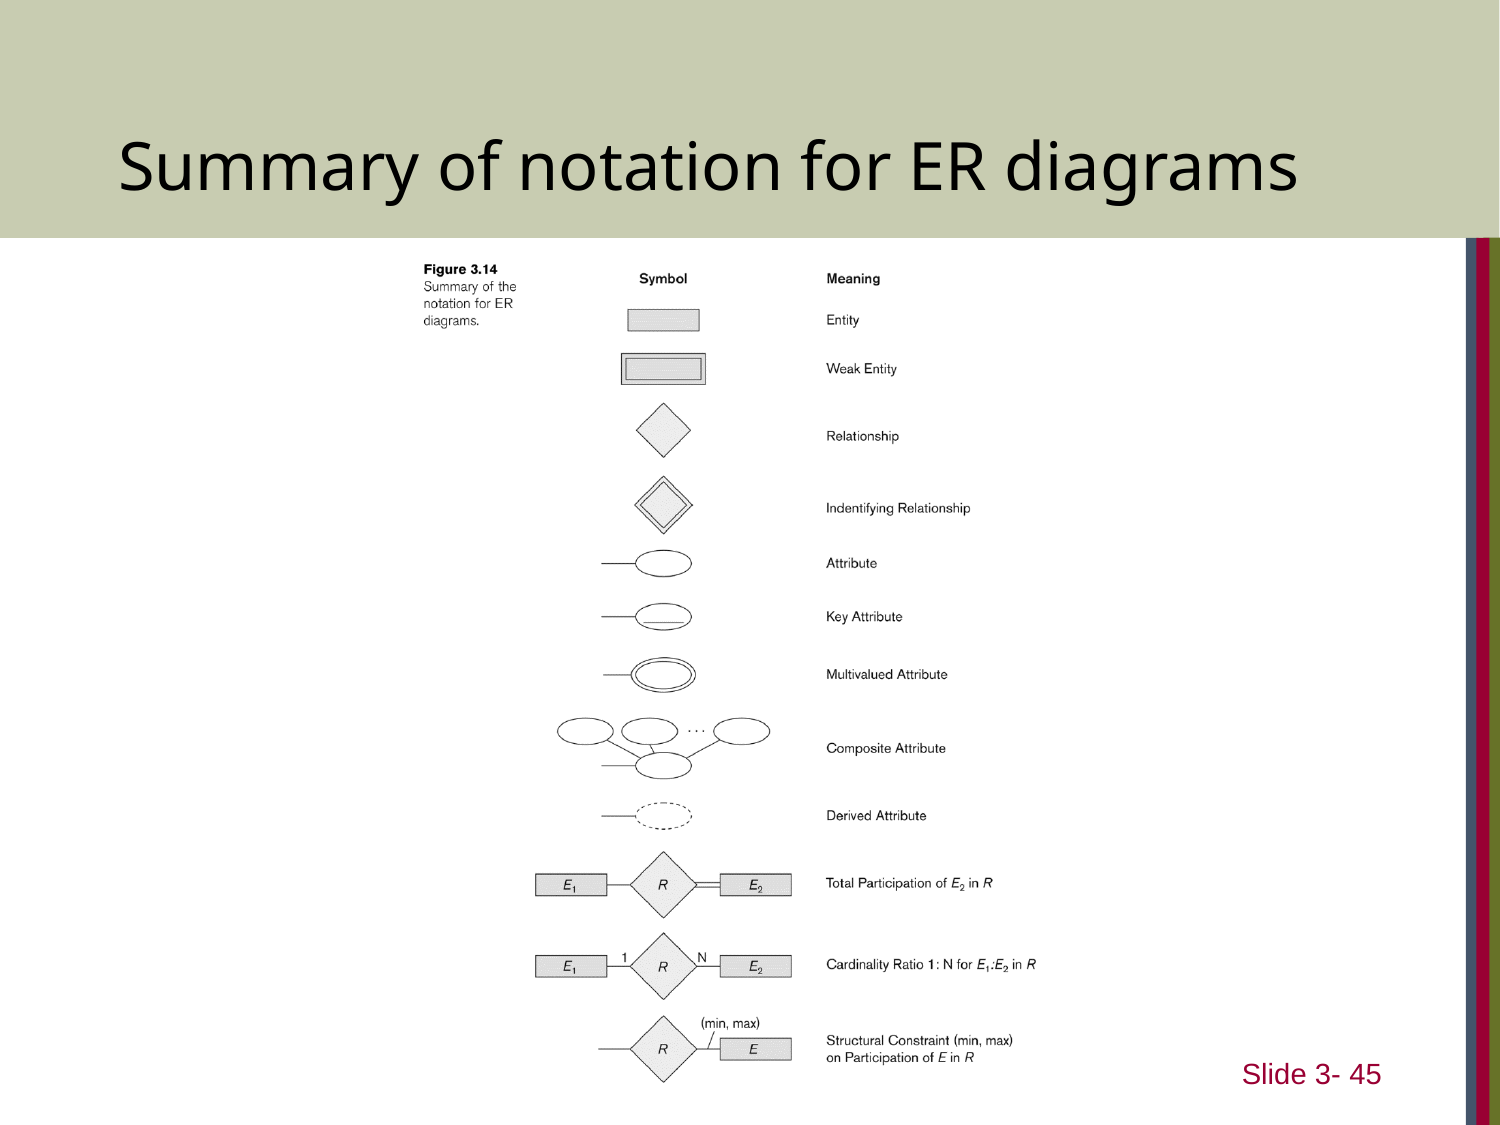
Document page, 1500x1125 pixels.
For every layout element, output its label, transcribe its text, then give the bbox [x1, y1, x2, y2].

picture [421, 262, 1038, 1083]
slide_number Slide 3- [1059, 1042, 1397, 1103]
title Summary of notation for ER diagrams [102, 59, 1398, 278]
